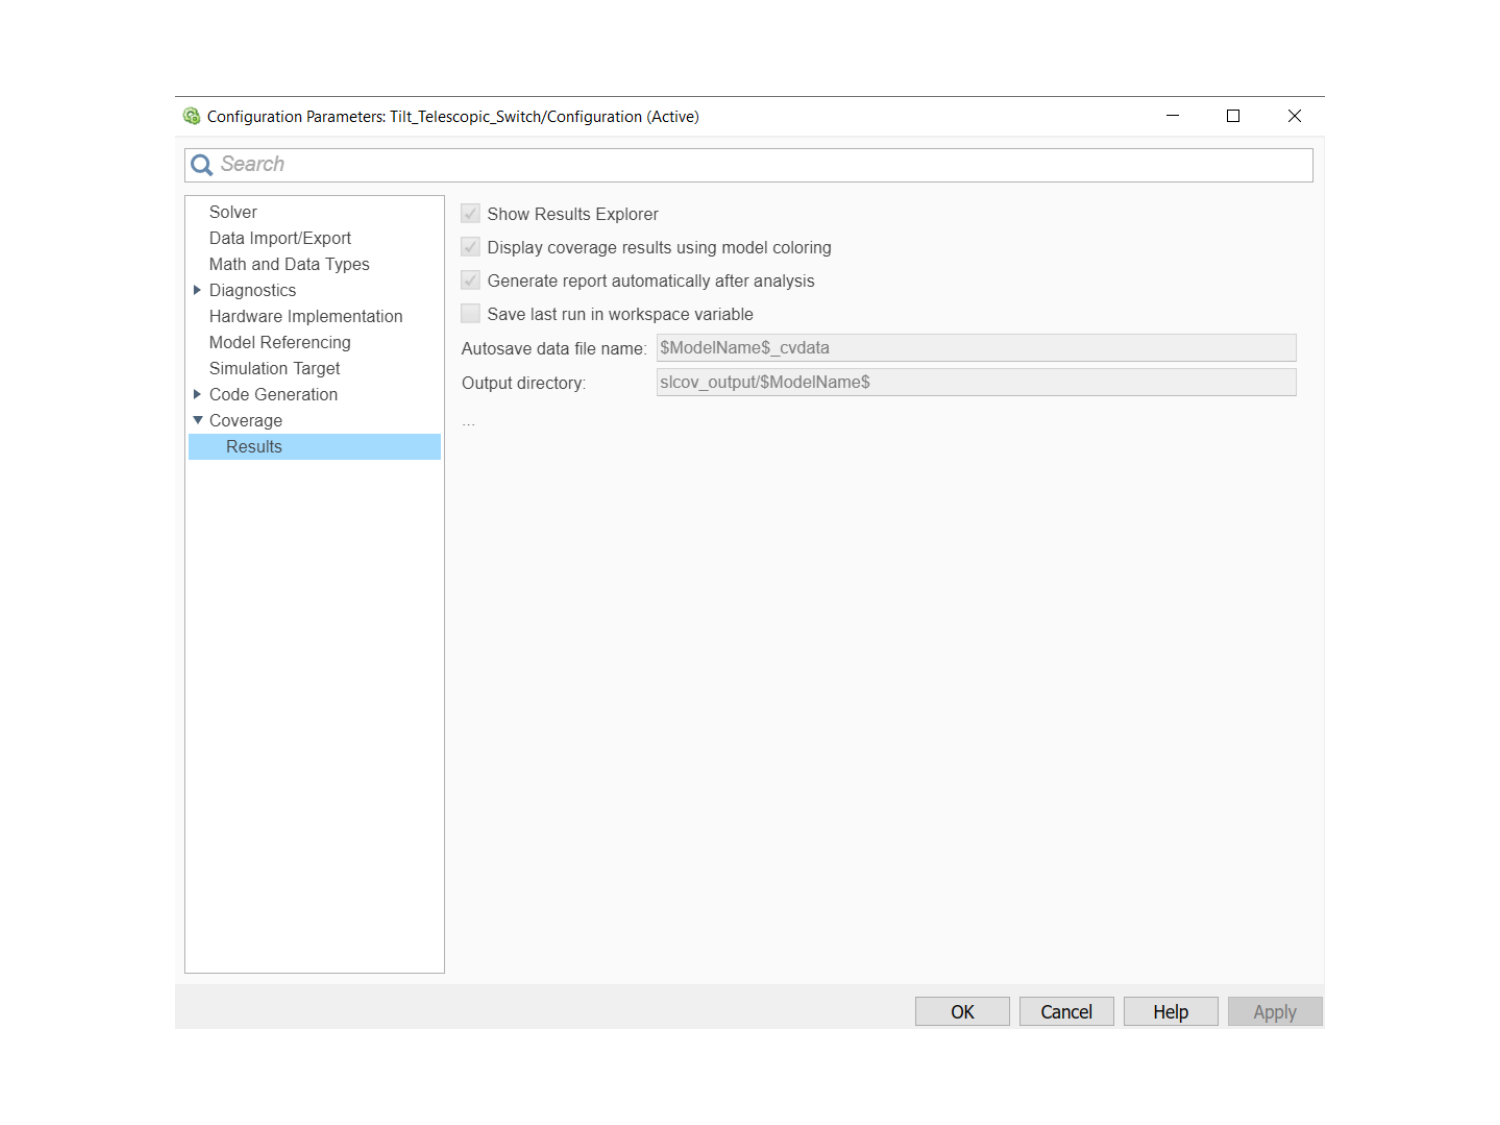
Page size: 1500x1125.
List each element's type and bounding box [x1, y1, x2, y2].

picture [175, 96, 1325, 1029]
